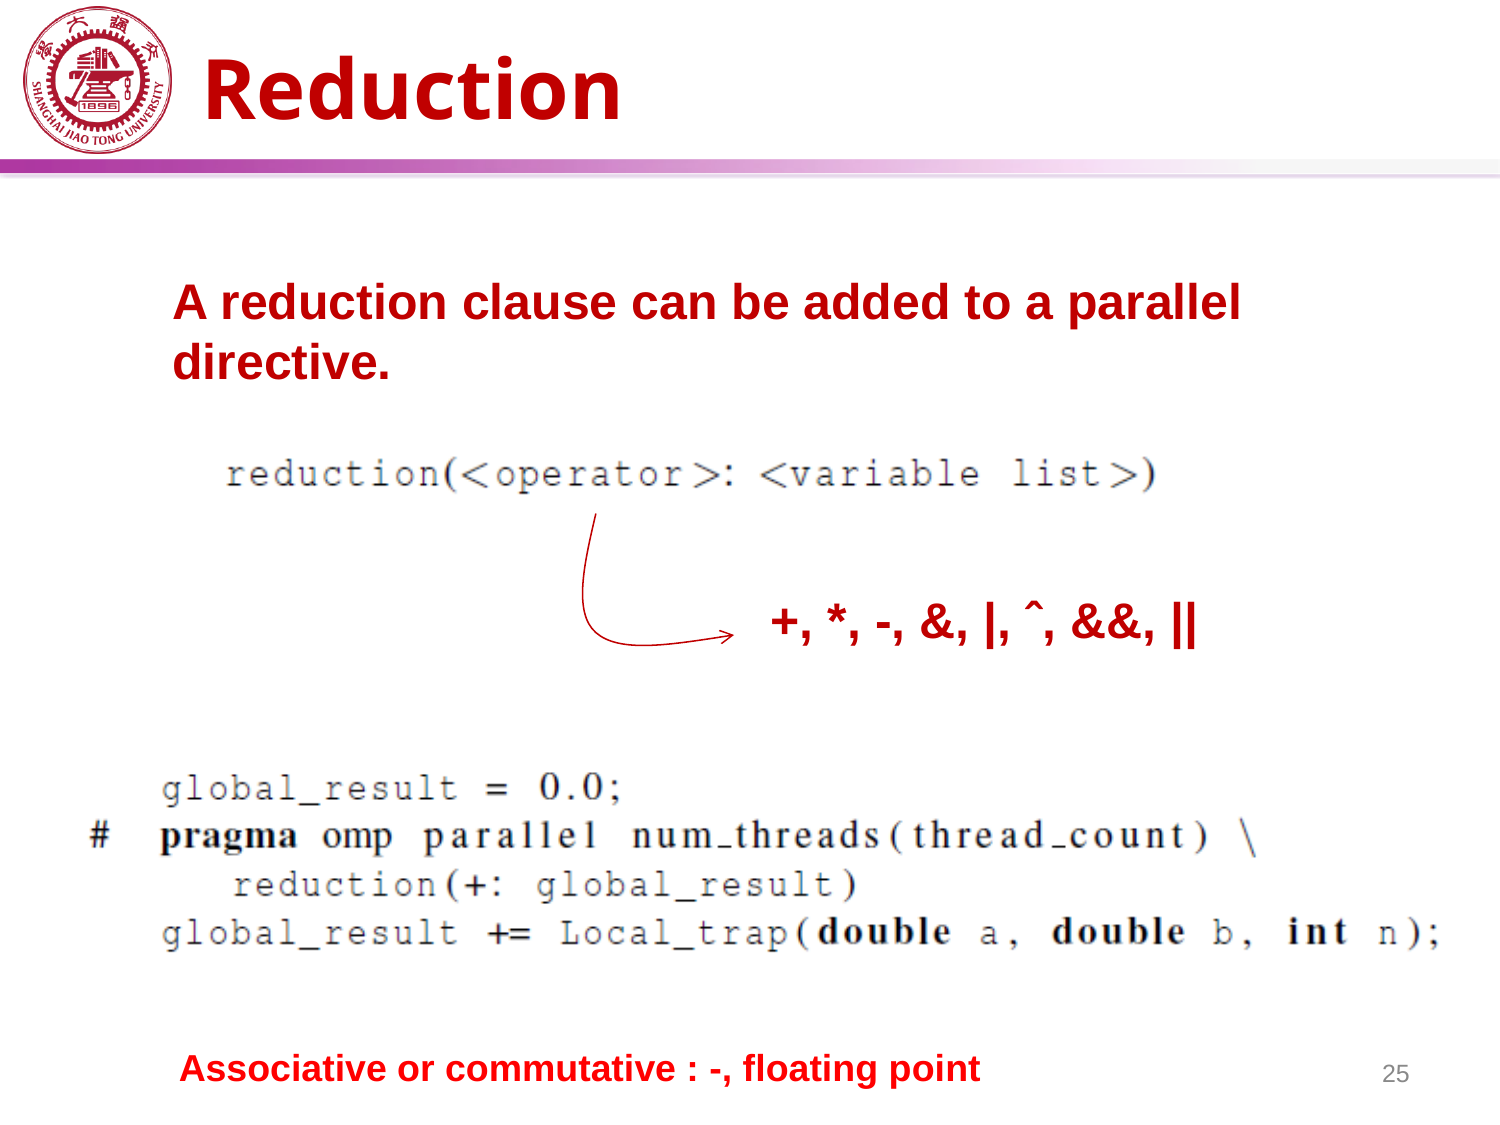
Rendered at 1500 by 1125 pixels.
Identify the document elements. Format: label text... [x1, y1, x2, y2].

slide_number 25 [1074, 1042, 1425, 1103]
picture [204, 439, 1188, 523]
text_box A reduction clause can be added to a parallel directive. [157, 262, 1280, 398]
text_box +, *, -, &, |, ˆ, &&, || [755, 581, 1214, 656]
title Reduction [186, 0, 1472, 172]
text_box [582, 531, 735, 646]
picture [0, 6, 1500, 179]
picture [74, 746, 1476, 984]
text_box Associative or commutative : -, floating point [163, 1036, 997, 1097]
